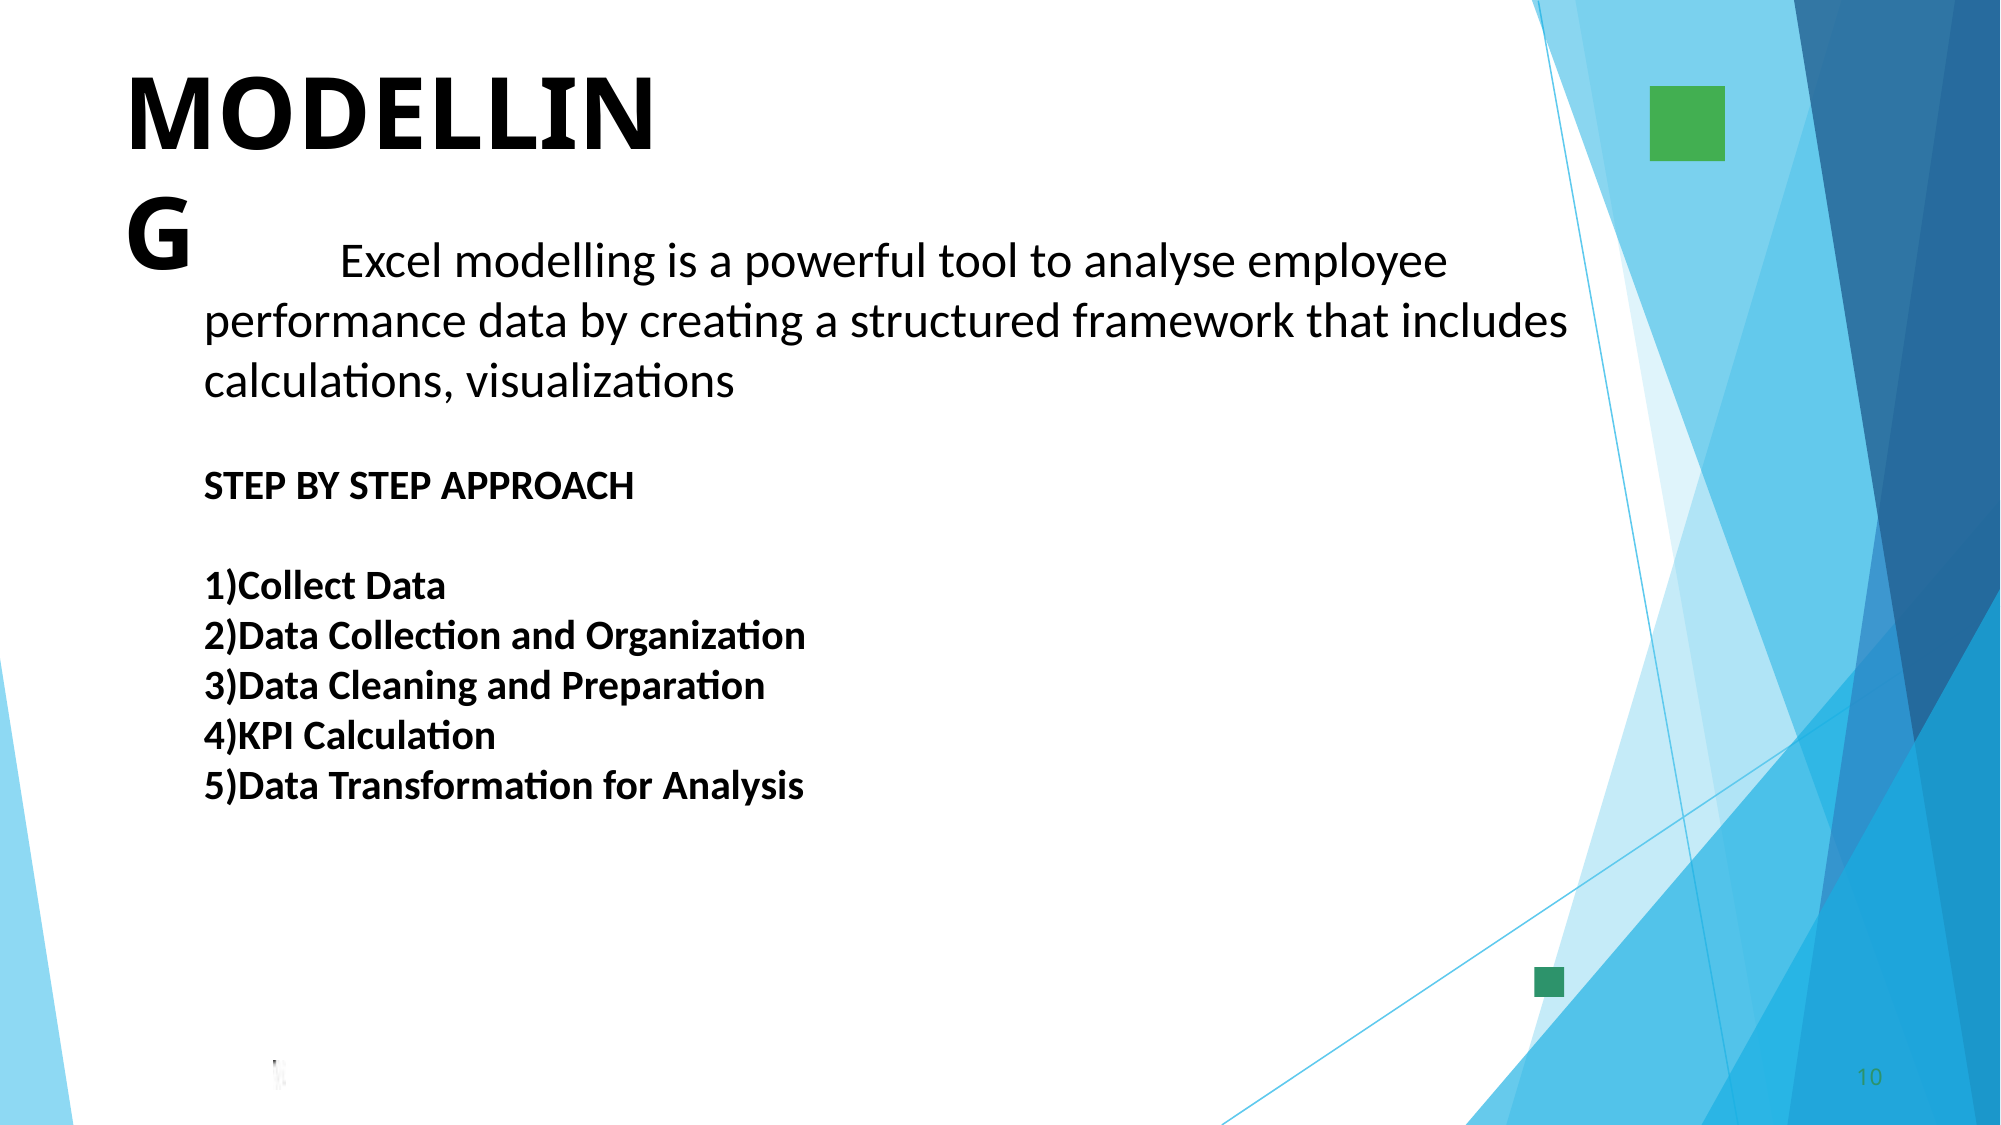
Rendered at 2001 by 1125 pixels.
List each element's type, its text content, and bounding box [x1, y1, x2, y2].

text_box [1649, 86, 1725, 162]
text_box MODELLING [121, 47, 664, 290]
picture [273, 1060, 287, 1091]
text_box 10 [1849, 1061, 1888, 1095]
text_box Excel modelling is a powerful tool to analyse employee performance data by creating a structured framework that includes calculations, visualizations STEP BY STEP APPROACH 1)Collect Data 2)Data Collection and Organization 3)Data Cleaning and Preparation 4)KPI Calculation 5)Data Transformation for Analysis [189, 220, 1602, 816]
text_box [1534, 967, 1565, 997]
